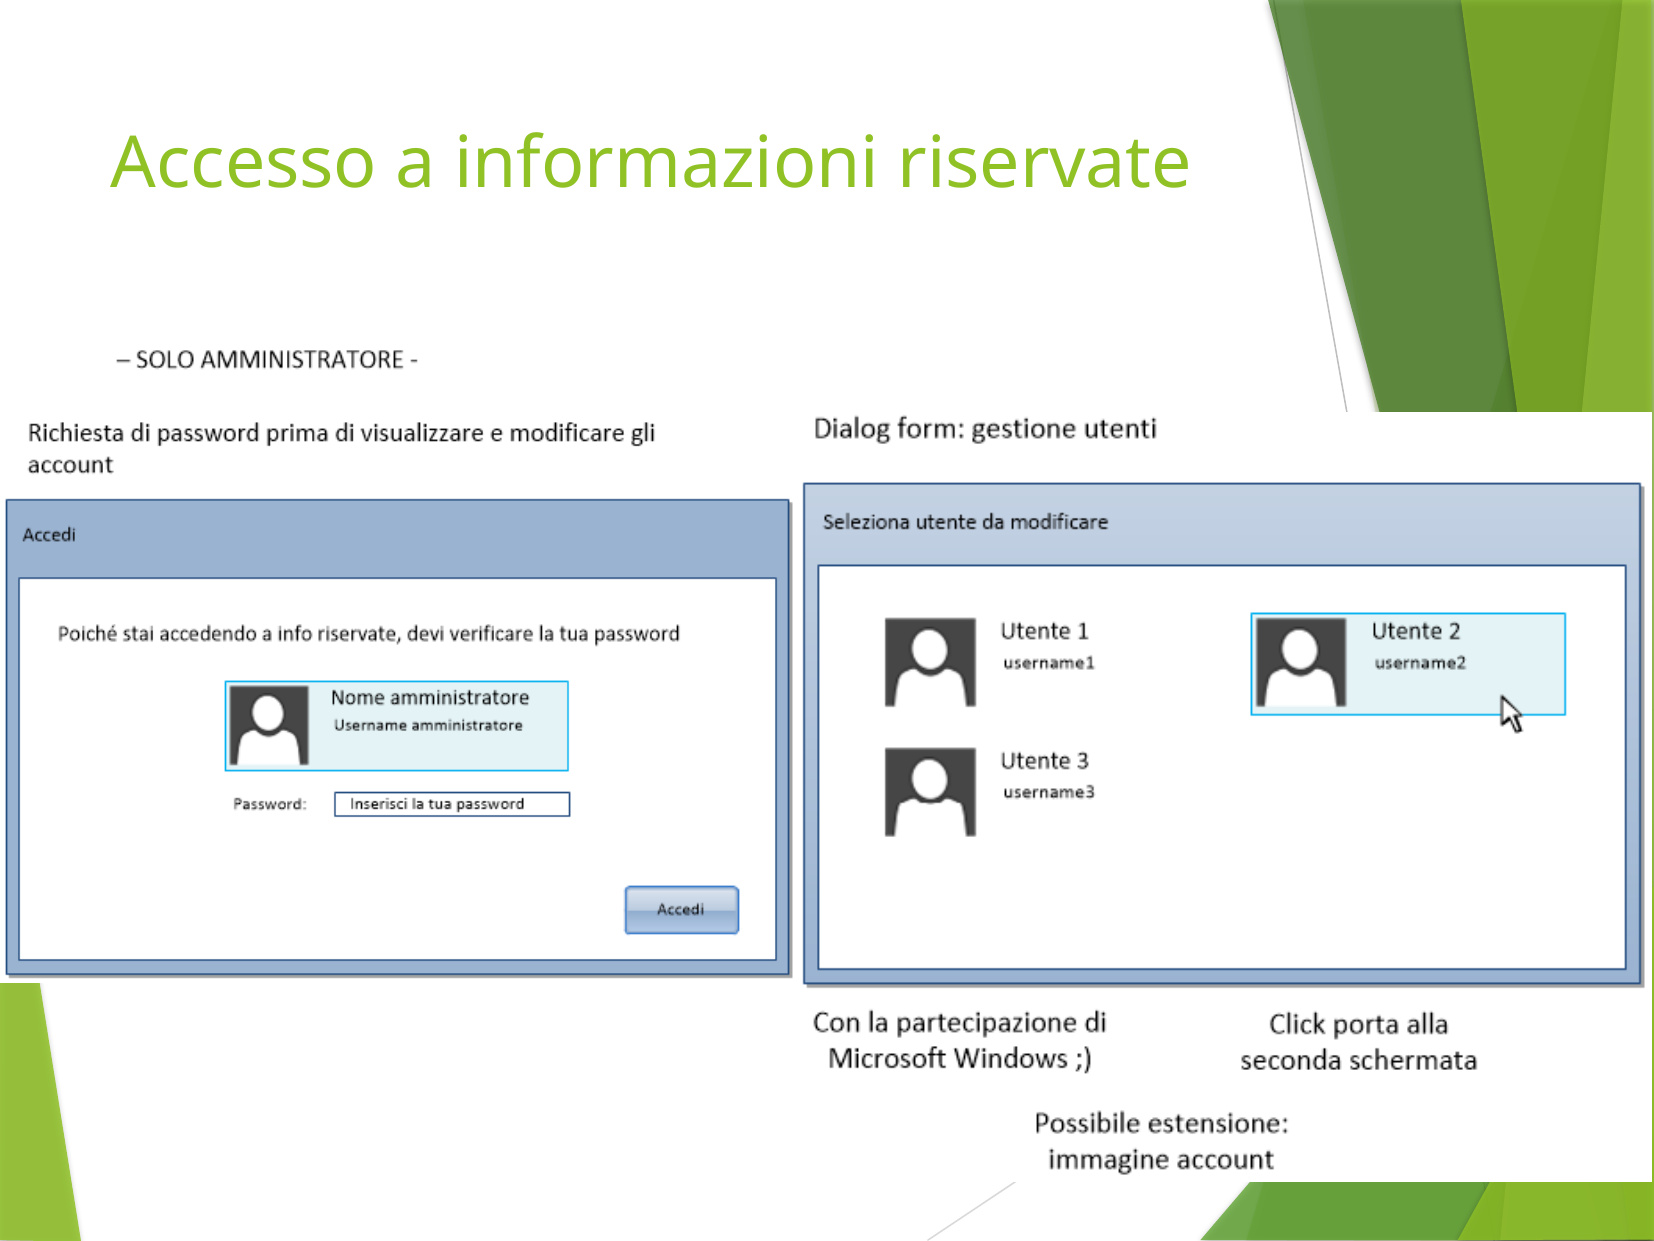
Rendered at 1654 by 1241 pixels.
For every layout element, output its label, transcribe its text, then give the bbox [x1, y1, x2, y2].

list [0, 335, 800, 984]
title Accesso a informazioni riservate [95, 107, 1430, 210]
picture [800, 411, 1653, 1183]
